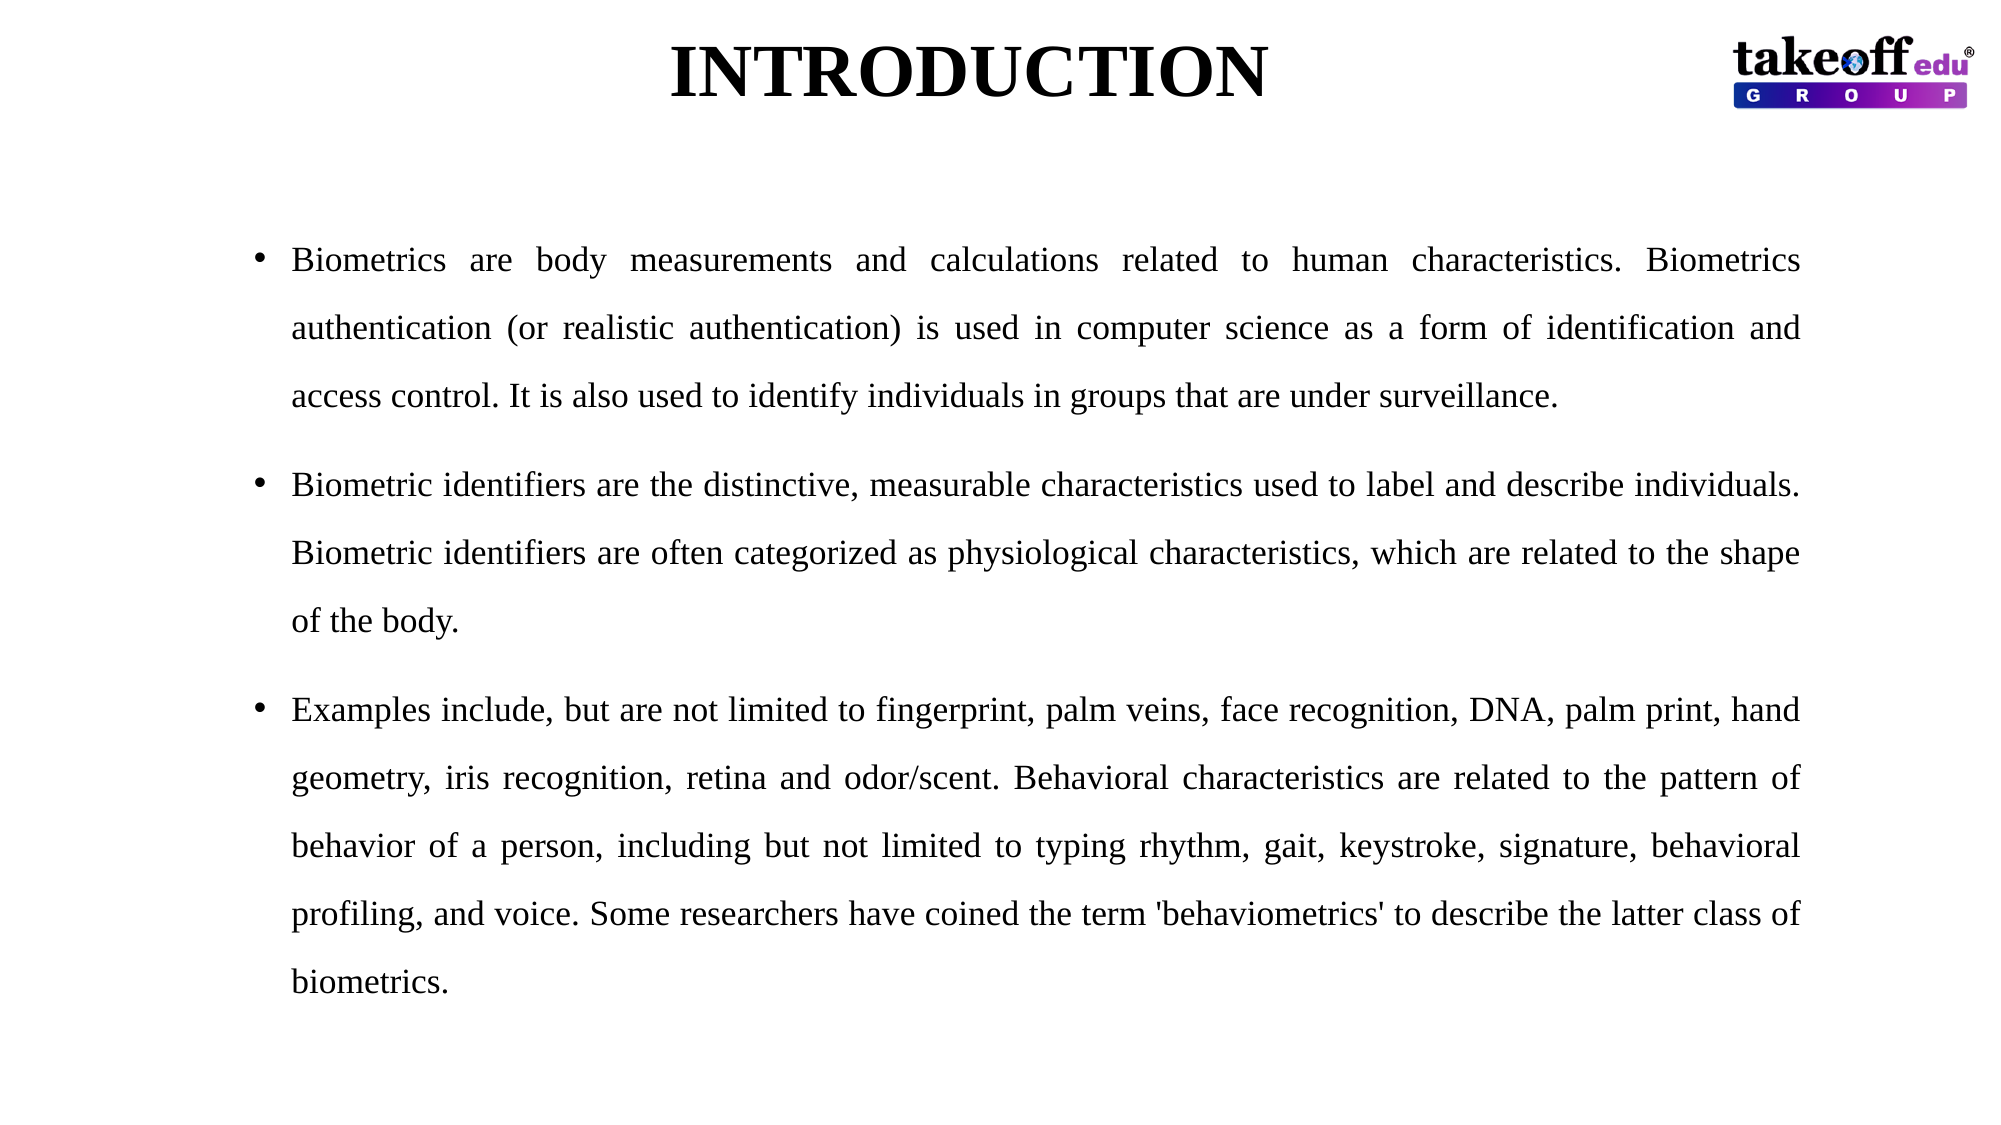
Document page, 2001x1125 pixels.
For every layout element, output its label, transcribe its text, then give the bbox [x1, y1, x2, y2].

list Biometrics are body measurements and calculations related to human characteristics. Biometrics authentication (or realistic authentication) is used in computer science as a form of identification and access control. It is also used to identify individuals in groups that are under surveillance. Biometric identifiers are the distinctive, measurable characteristics used to label and describe individuals. Biometric identifiers are often categorized as physiological characteristics, which are related to the shape of the body. Examples include, but are not limited to fingerprint, palm veins, face recognition, DNA, palm print, hand geometry, iris recognition, retina and odor/scent. Behavioral characteristics are related to the pattern of behavior of a person, including but not limited to typing rhythm, gait, keystroke, signature, behavioral profiling, and voice. Some researchers have coined the term 'behaviometrics' to describe the latter class of biometrics. [238, 203, 1817, 999]
picture [1730, 31, 1977, 119]
title INTRODUCTION [238, 34, 1701, 119]
